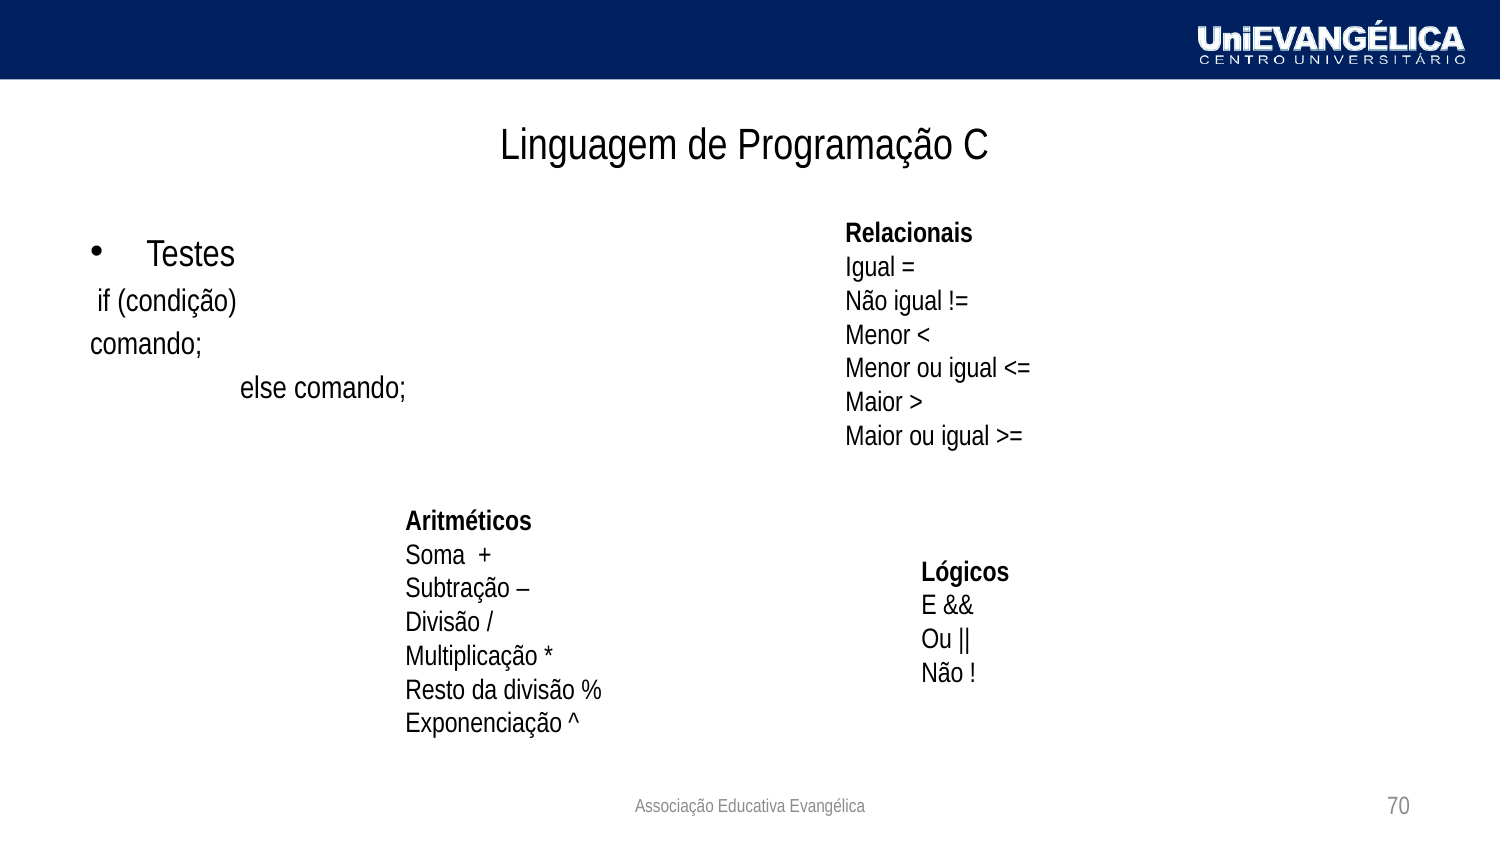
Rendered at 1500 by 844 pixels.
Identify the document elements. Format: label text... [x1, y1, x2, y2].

list Testes if (condição) comando; else comando; [75, 221, 1425, 754]
text_box Lógicos E && Ou || Não ! [893, 545, 1038, 696]
title Linguagem de Programação C [75, 79, 1425, 205]
footer Associação Educativa Evangélica [512, 782, 988, 827]
text_box Relacionais Igual = Não igual != Menor < Menor ou igual <= Maior > Maior ou igual >= [774, 207, 1102, 459]
slide_number 70 [1074, 782, 1425, 827]
text_box Aritméticos Soma + Subtração – Divisão / Multiplicação * Resto da divisão % Exponenciação ^ [376, 495, 632, 746]
